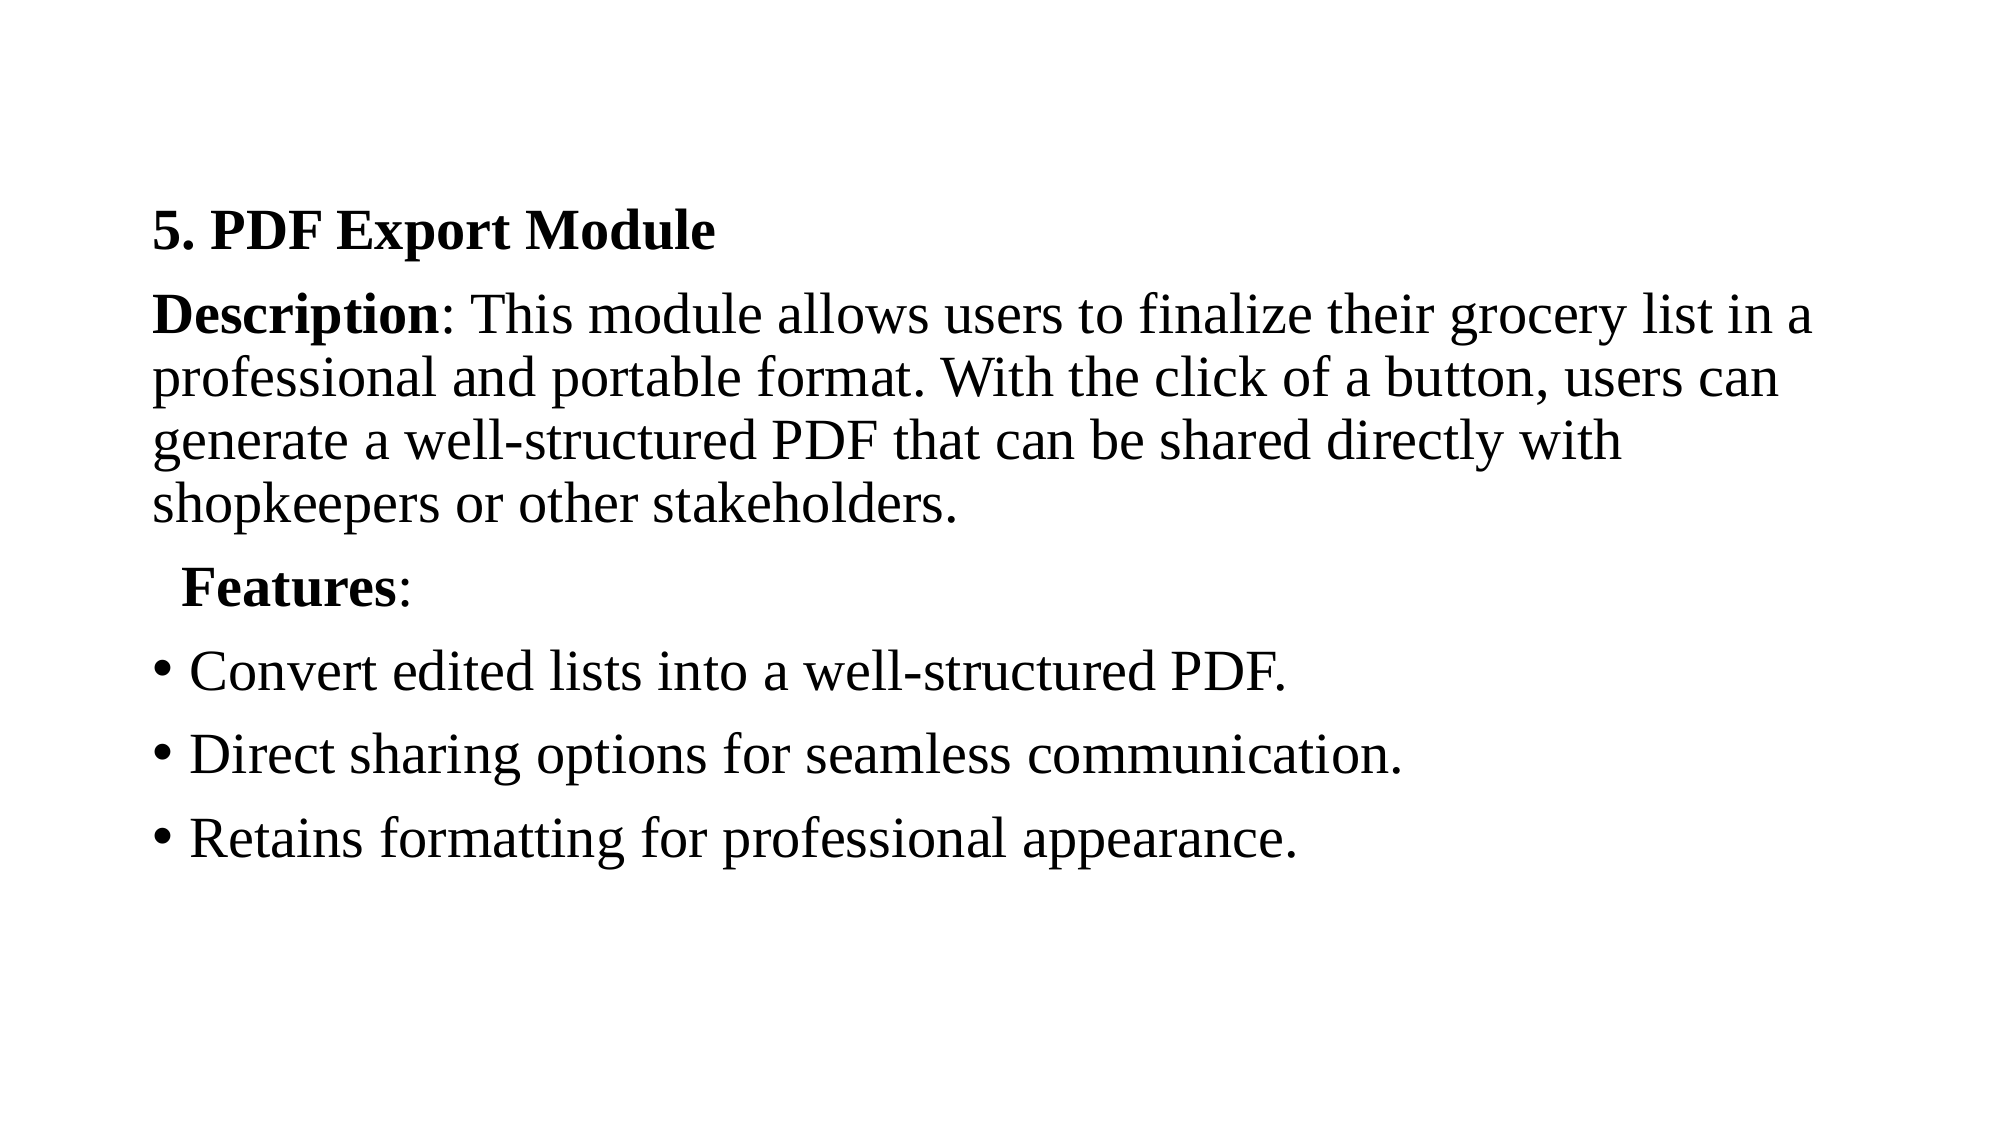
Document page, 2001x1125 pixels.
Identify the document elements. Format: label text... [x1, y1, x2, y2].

list 5. PDF Export Module Description: This module allows users to finalize their grocery list in a professional and portable format. With the click of a button, users can generate a well-structured PDF that can be shared directly with shopkeepers or other stakeholders. Features: Convert edited lists into a well-structured PDF. Direct sharing options for seamless communication. Retains formatting for professional appearance. [137, 192, 1863, 906]
